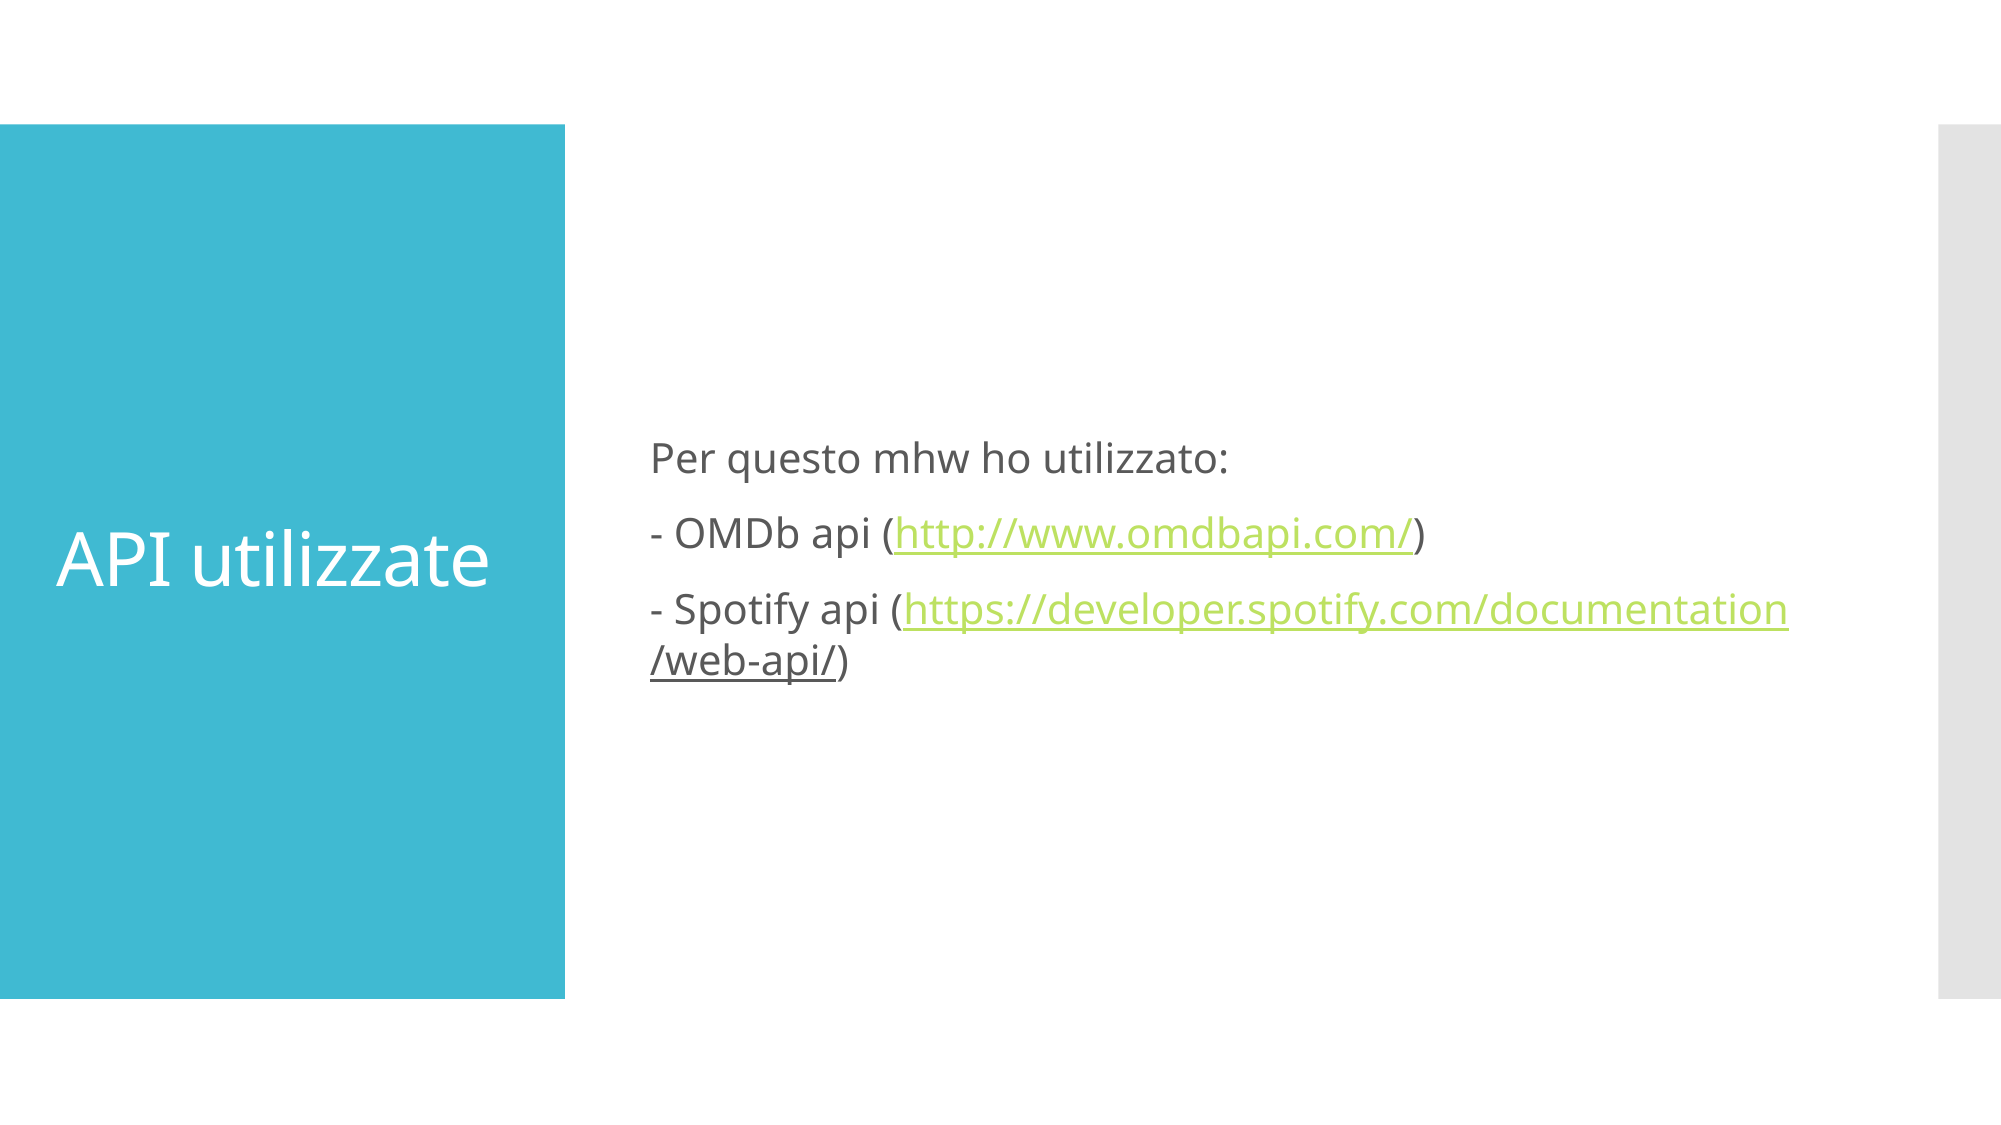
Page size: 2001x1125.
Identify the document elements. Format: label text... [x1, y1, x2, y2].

list Per questo mhw ho utilizzato: - OMDb api (http://www.omdbapi.com/) - Spotify api (https://developer.spotify.com/documentation/web-api/) [634, 141, 1835, 982]
title API utilizzate [41, 184, 525, 940]
